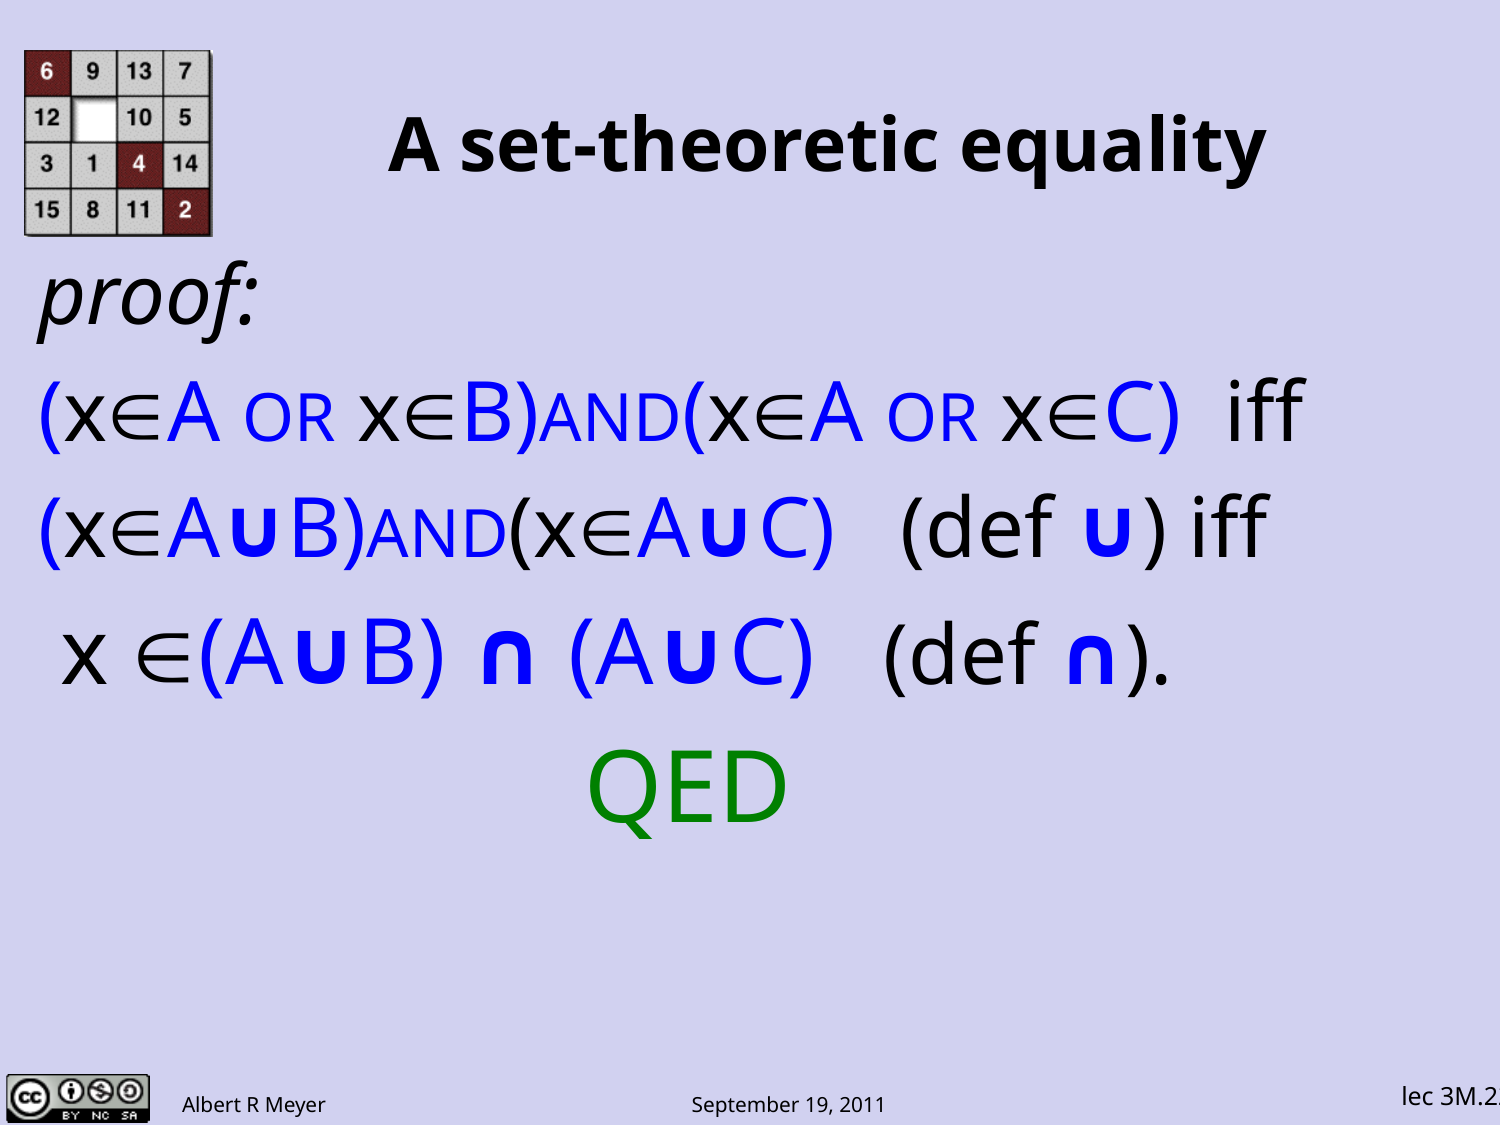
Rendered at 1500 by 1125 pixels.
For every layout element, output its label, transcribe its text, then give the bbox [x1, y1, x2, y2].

list proof: (x∈A OR x∈B)AND(x∈A OR x∈C) iff (x∈A∪B)AND(x∈A∪C) (def ∪) iff x ∈(A∪B) ∩ (A∪C) (def ∩). QED [23, 233, 1473, 885]
picture [24, 50, 213, 233]
picture [6, 1074, 150, 1123]
title A set-theoretic equality [270, 59, 1386, 225]
